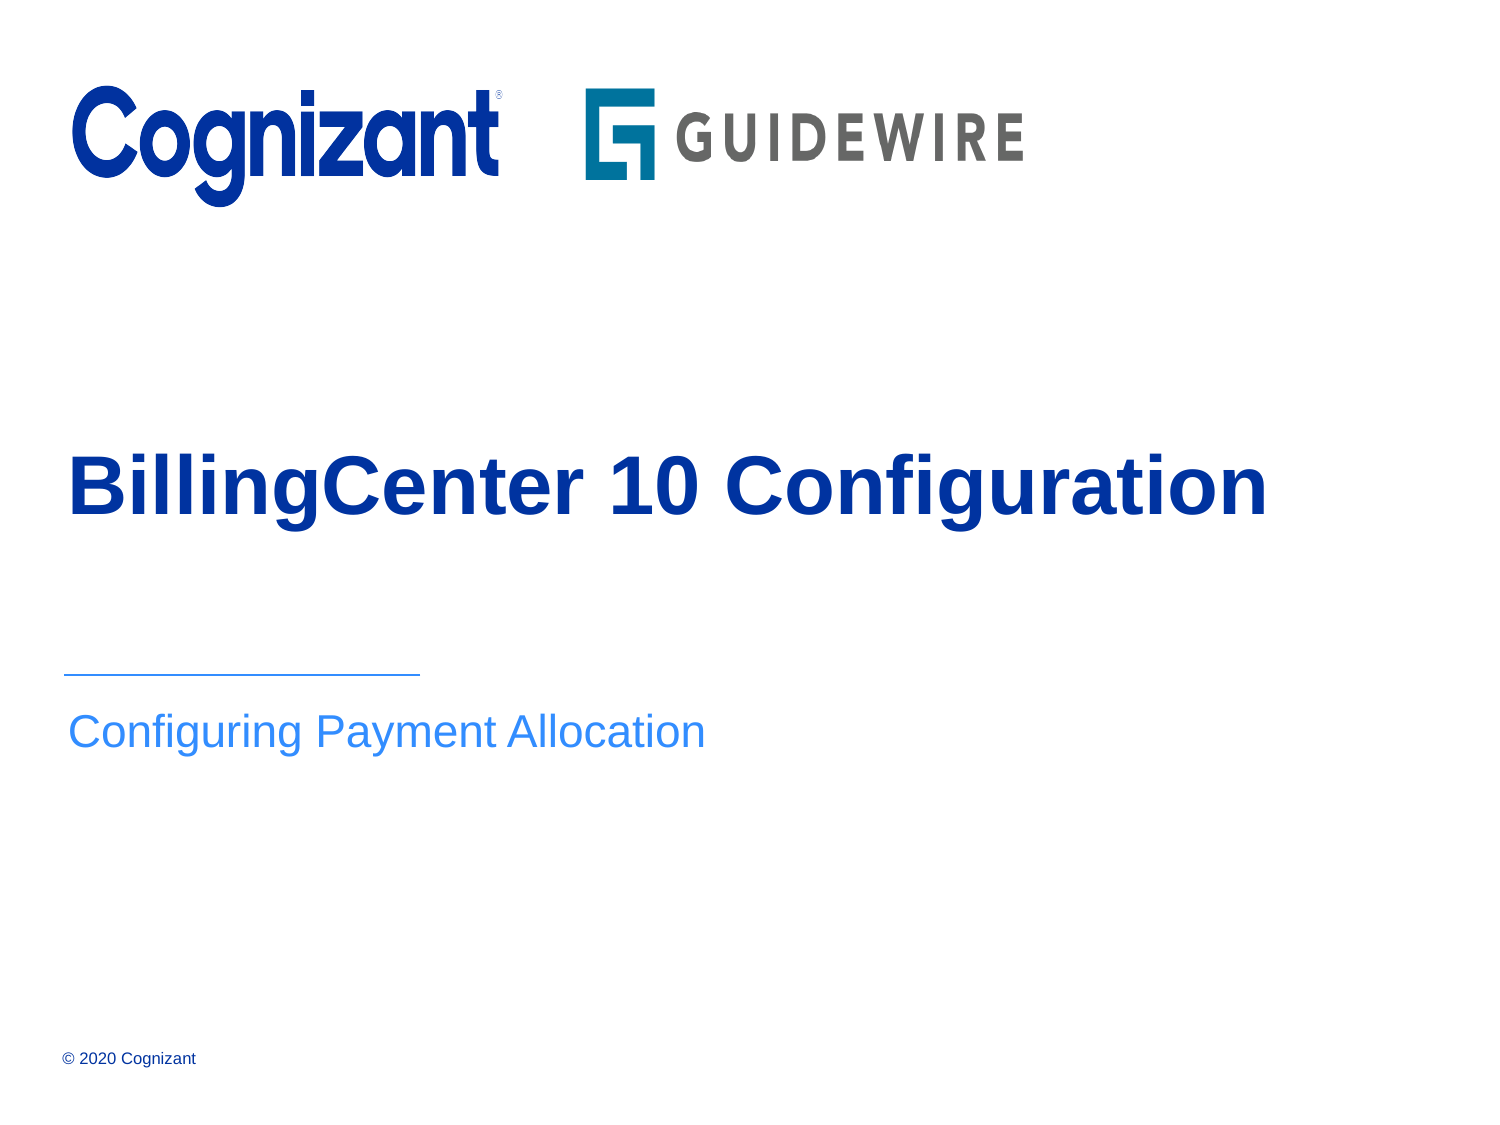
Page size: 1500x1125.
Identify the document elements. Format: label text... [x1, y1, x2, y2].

picture [576, 67, 1033, 202]
list Configuring Payment Allocation [67, 701, 1434, 757]
footer © 2020 Cognizant [62, 1026, 813, 1068]
title BillingCenter 10 Configuration [67, 442, 1438, 534]
picture [21, 17, 553, 274]
